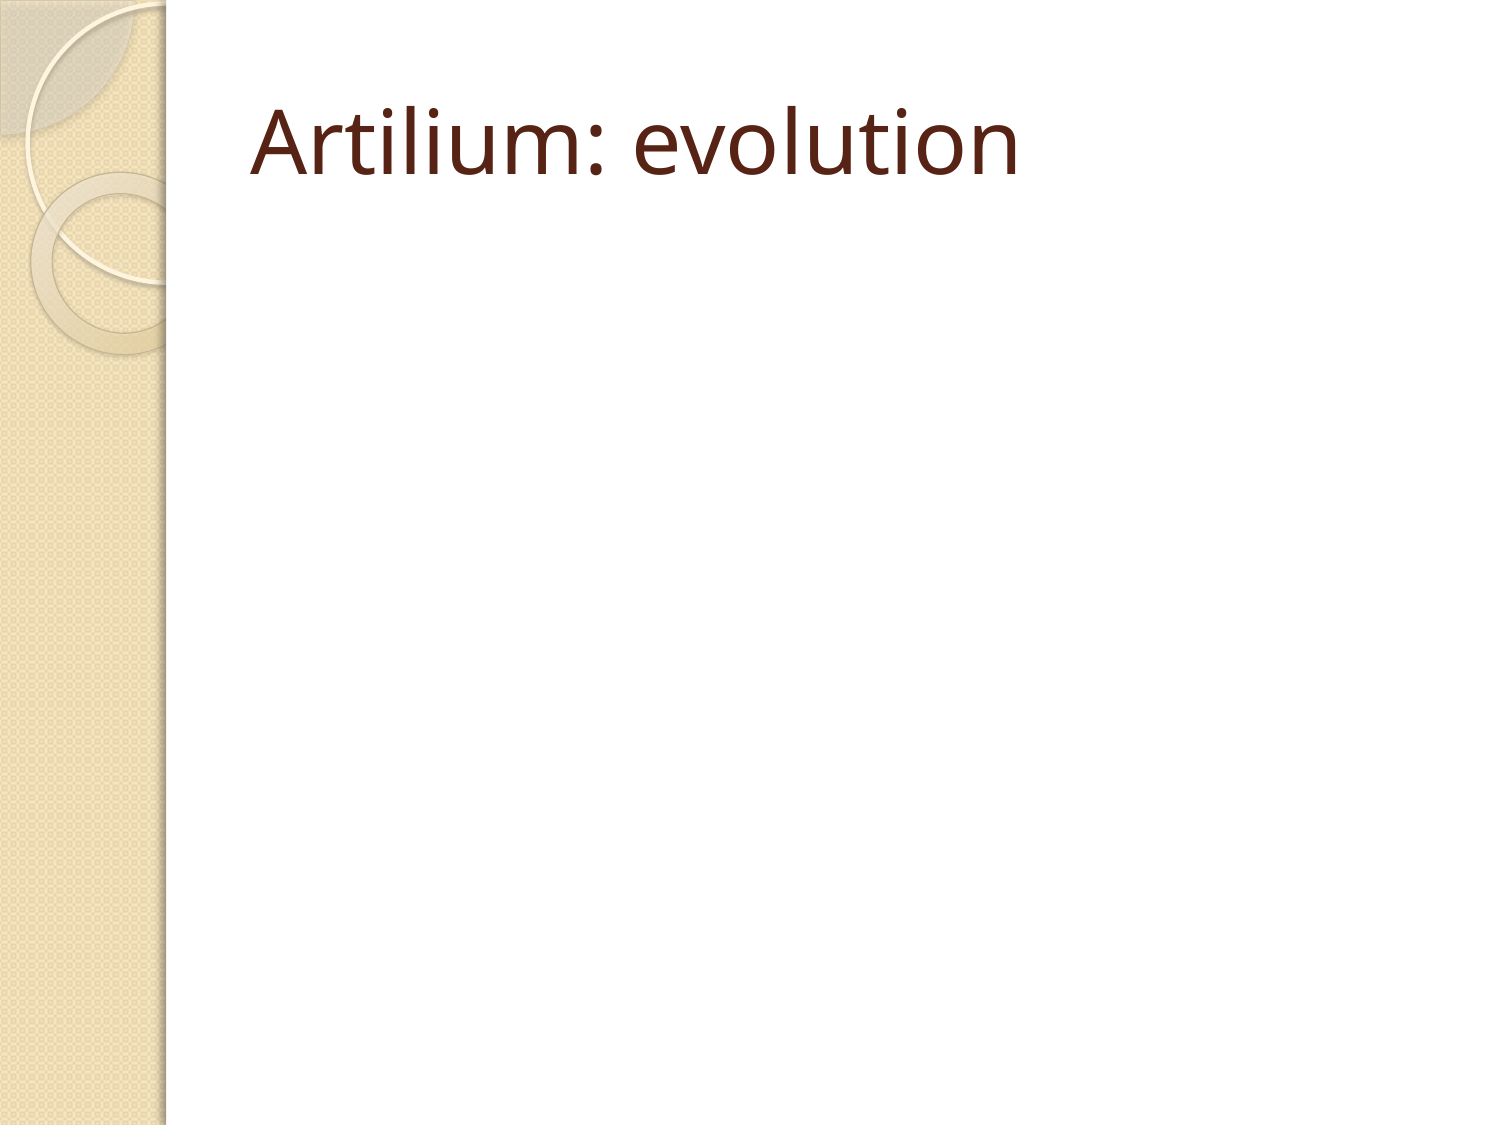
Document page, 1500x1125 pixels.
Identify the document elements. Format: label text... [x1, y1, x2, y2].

title Artilium: evolution [235, 45, 1466, 233]
